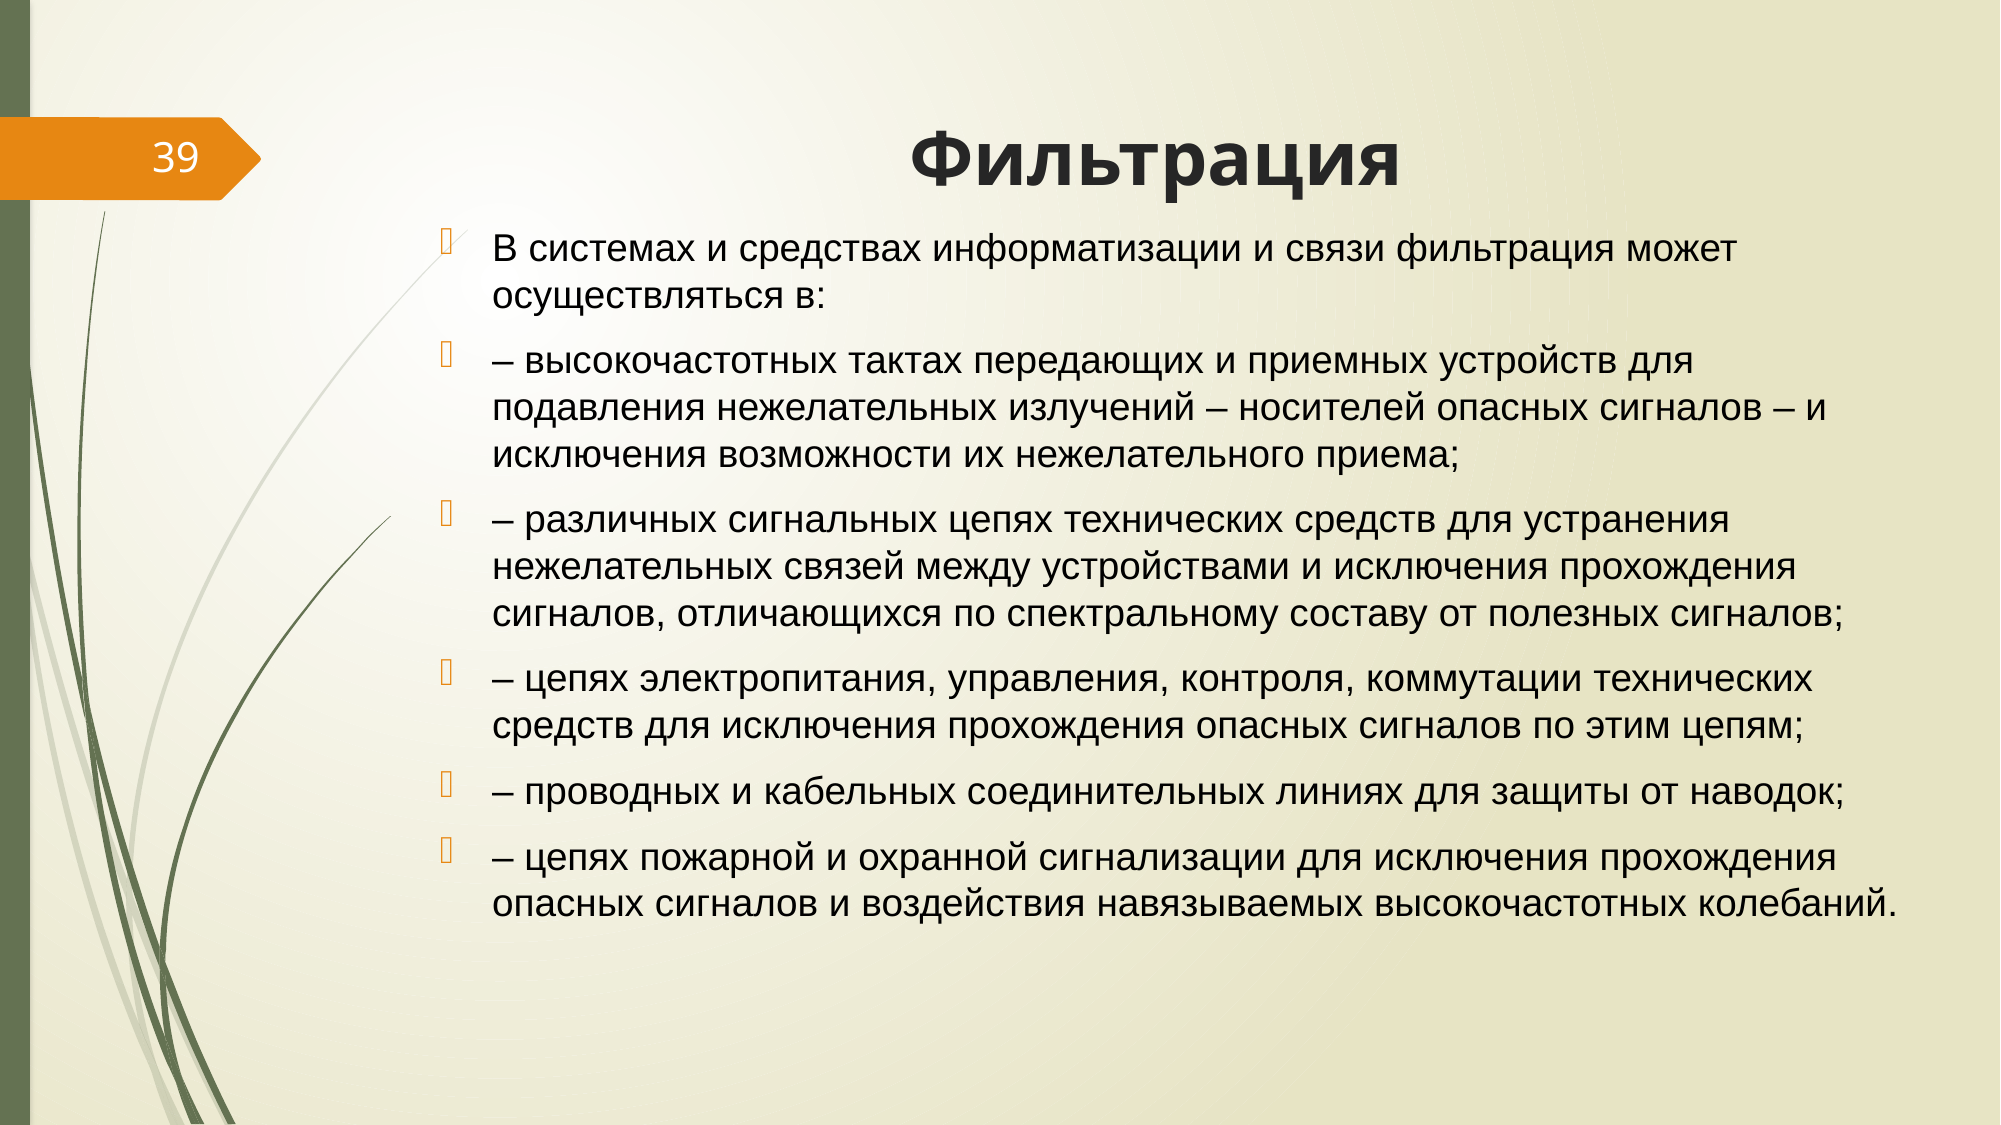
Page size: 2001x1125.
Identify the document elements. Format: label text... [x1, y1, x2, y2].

list В системах и средствах информатизации и связи фильтрация может осуществляться в: – высокочастотных тактах передающих и приемных устройств для подавления нежелательных излучений – носителей опасных сигналов – и исключения возможности их нежелательного приема; – различных сигнальных цепях технических средств для устранения нежелательных связей между устройствами и исключения прохождения сигналов, отличающихся по спектральному составу от полезных сигналов; – цепях электропитания, управления, контроля, коммутации технических средств для исключения прохождения опасных сигналов по этим цепям; – проводных и кабельных соединительных линиях для защиты от наводок; – цепях пожарной и охранной сигнализации для исключения прохождения опасных сигналов и воздействия навязываемых высокочастотных колебаний. [424, 215, 1933, 1061]
title Фильтрация [425, 102, 1888, 215]
slide_number 39 [87, 129, 216, 190]
